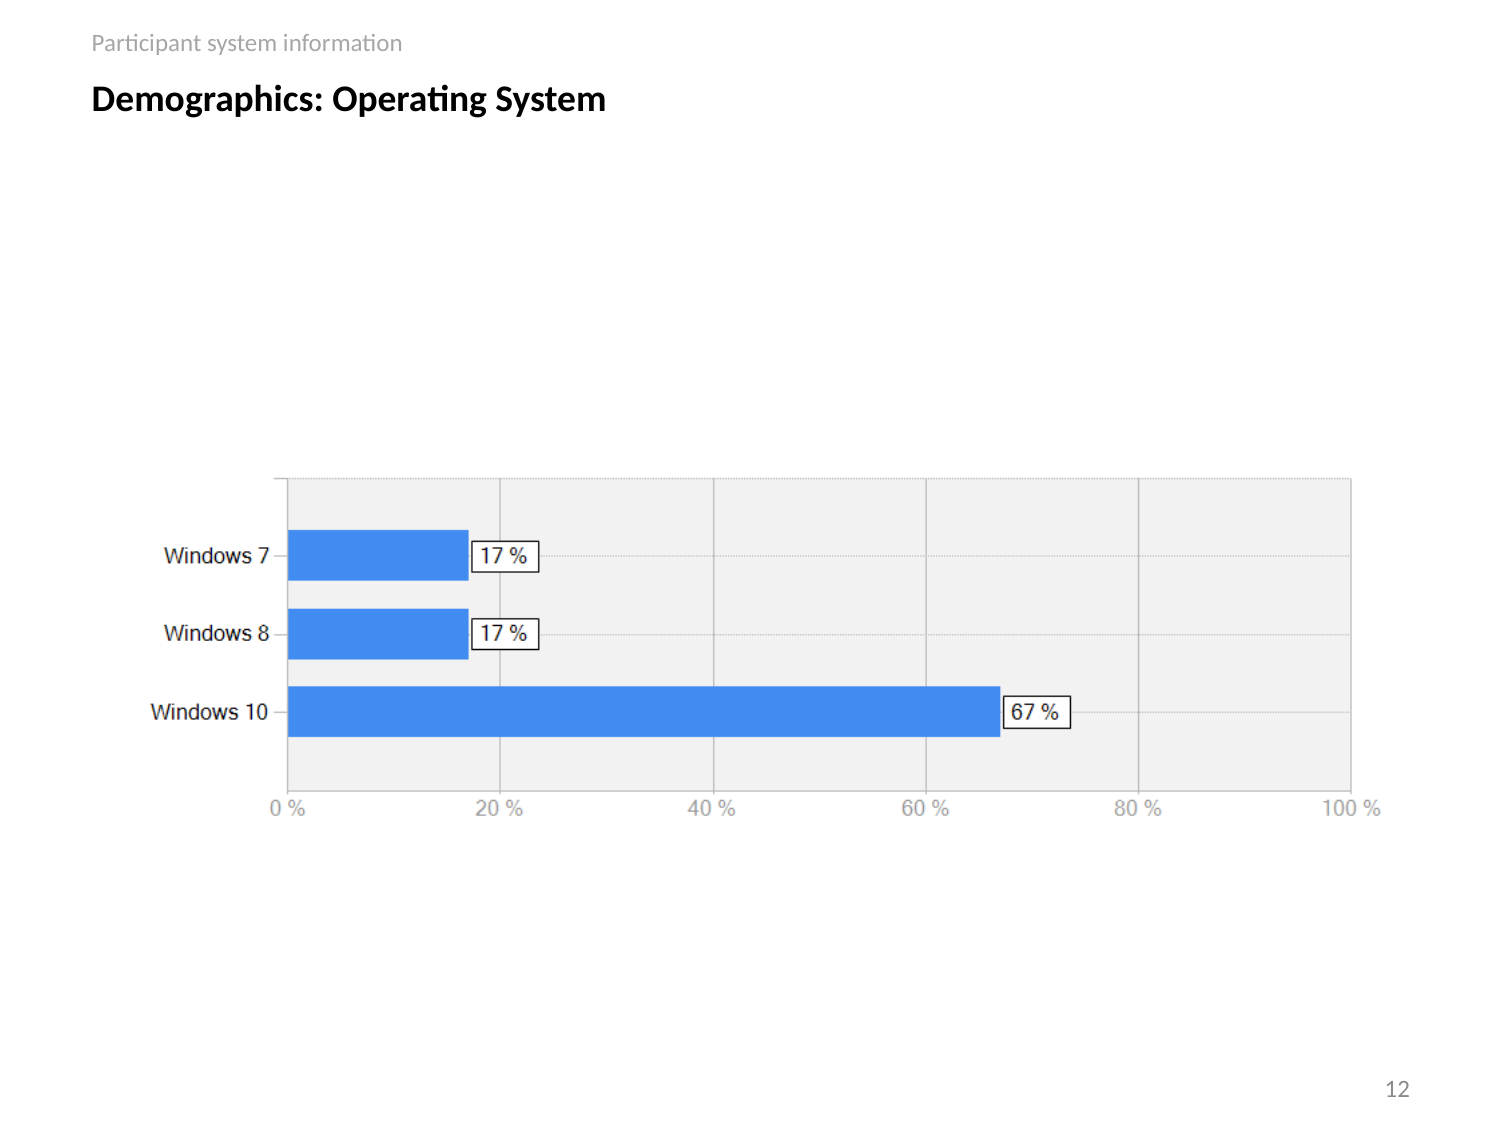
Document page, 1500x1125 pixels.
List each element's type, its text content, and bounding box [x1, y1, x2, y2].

slide_number 12 [1074, 1057, 1425, 1118]
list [76, 450, 1436, 841]
list Demographics: Operating System [76, 66, 1436, 232]
title Participant system information [76, 19, 1436, 66]
